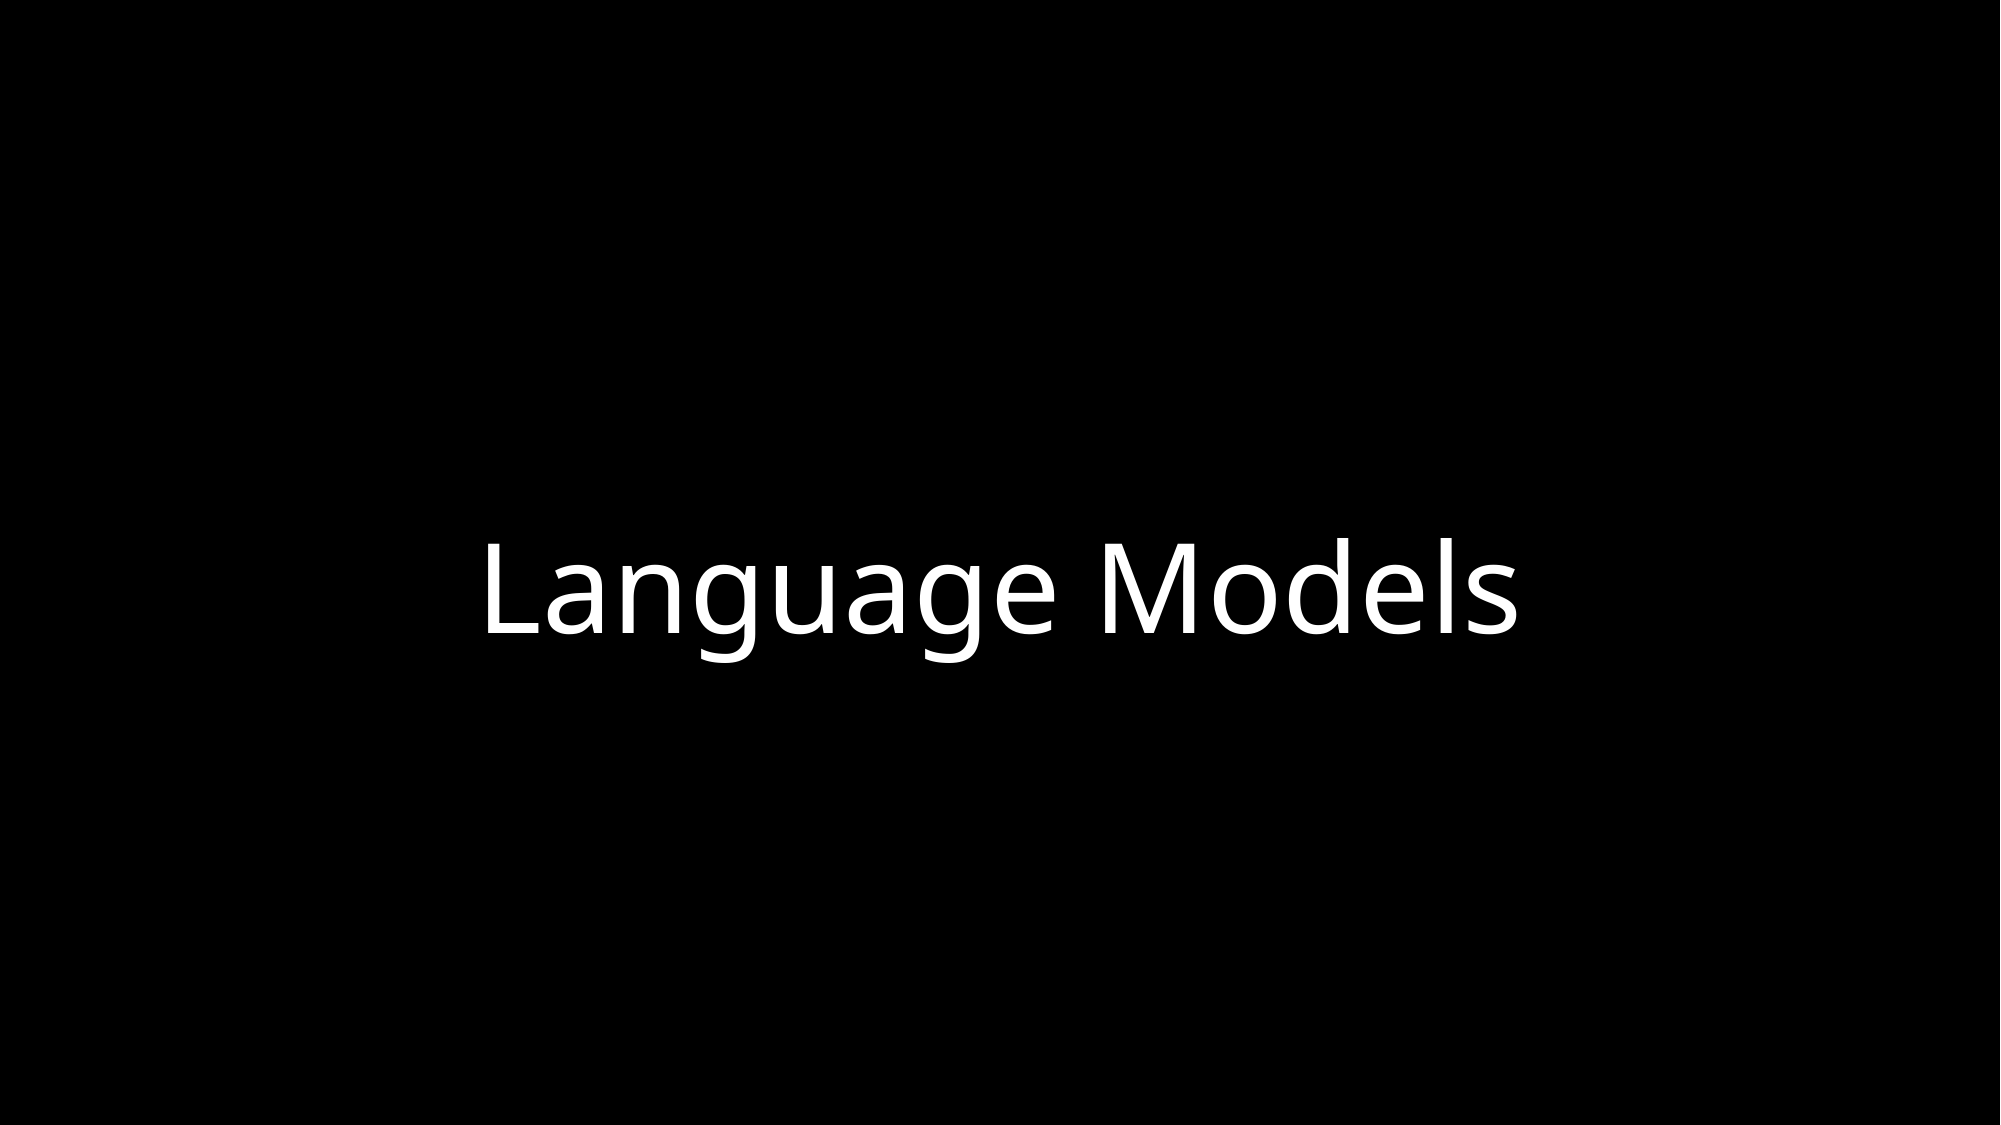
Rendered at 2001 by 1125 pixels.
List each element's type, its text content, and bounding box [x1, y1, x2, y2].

title Language Models [302, 335, 1698, 669]
